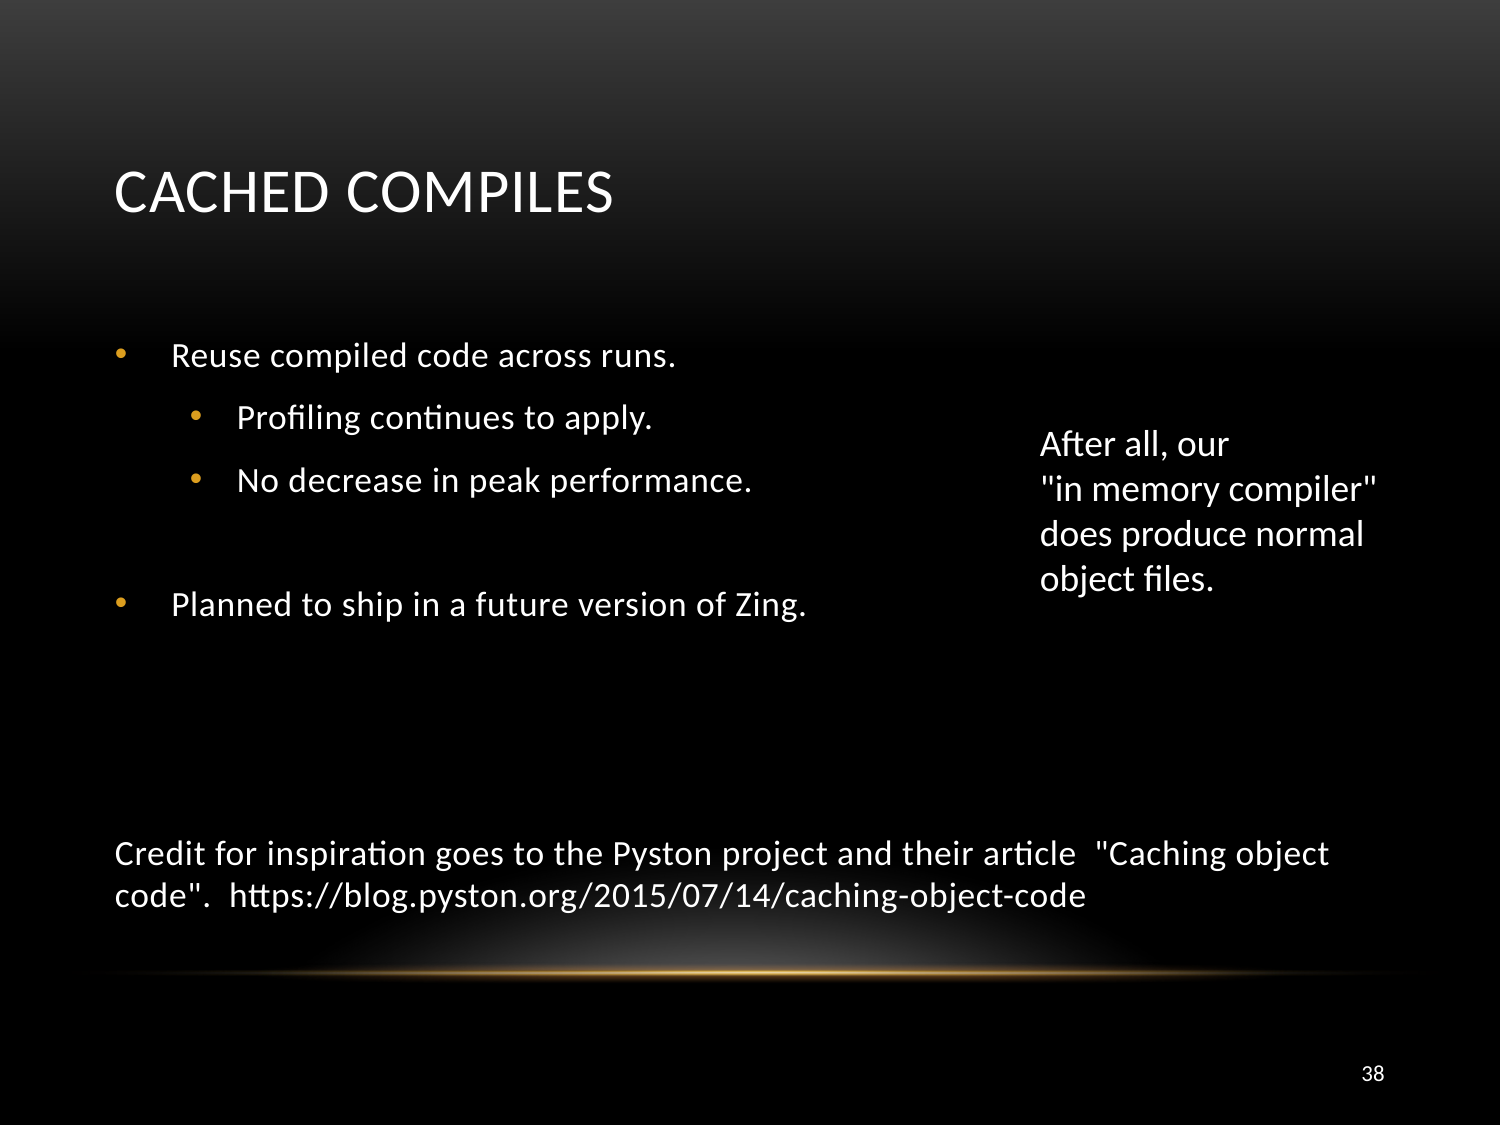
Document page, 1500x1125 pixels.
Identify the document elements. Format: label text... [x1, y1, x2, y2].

title Cached Compiles [99, 45, 1400, 233]
picture [0, 0, 1500, 1125]
list Reuse compiled code across runs. Profiling continues to apply. No decrease in peak performance. Planned to ship in a future version of Zing. Credit for inspiration goes to the Pyston project and their article "Caching object code". https://blog.pyston.org/2015/07/14/caching-object-code [99, 262, 1400, 938]
text_box After all, our "in memory compiler" does produce normal object files. [1024, 411, 1413, 607]
slide_number 38 [1237, 1042, 1400, 1103]
